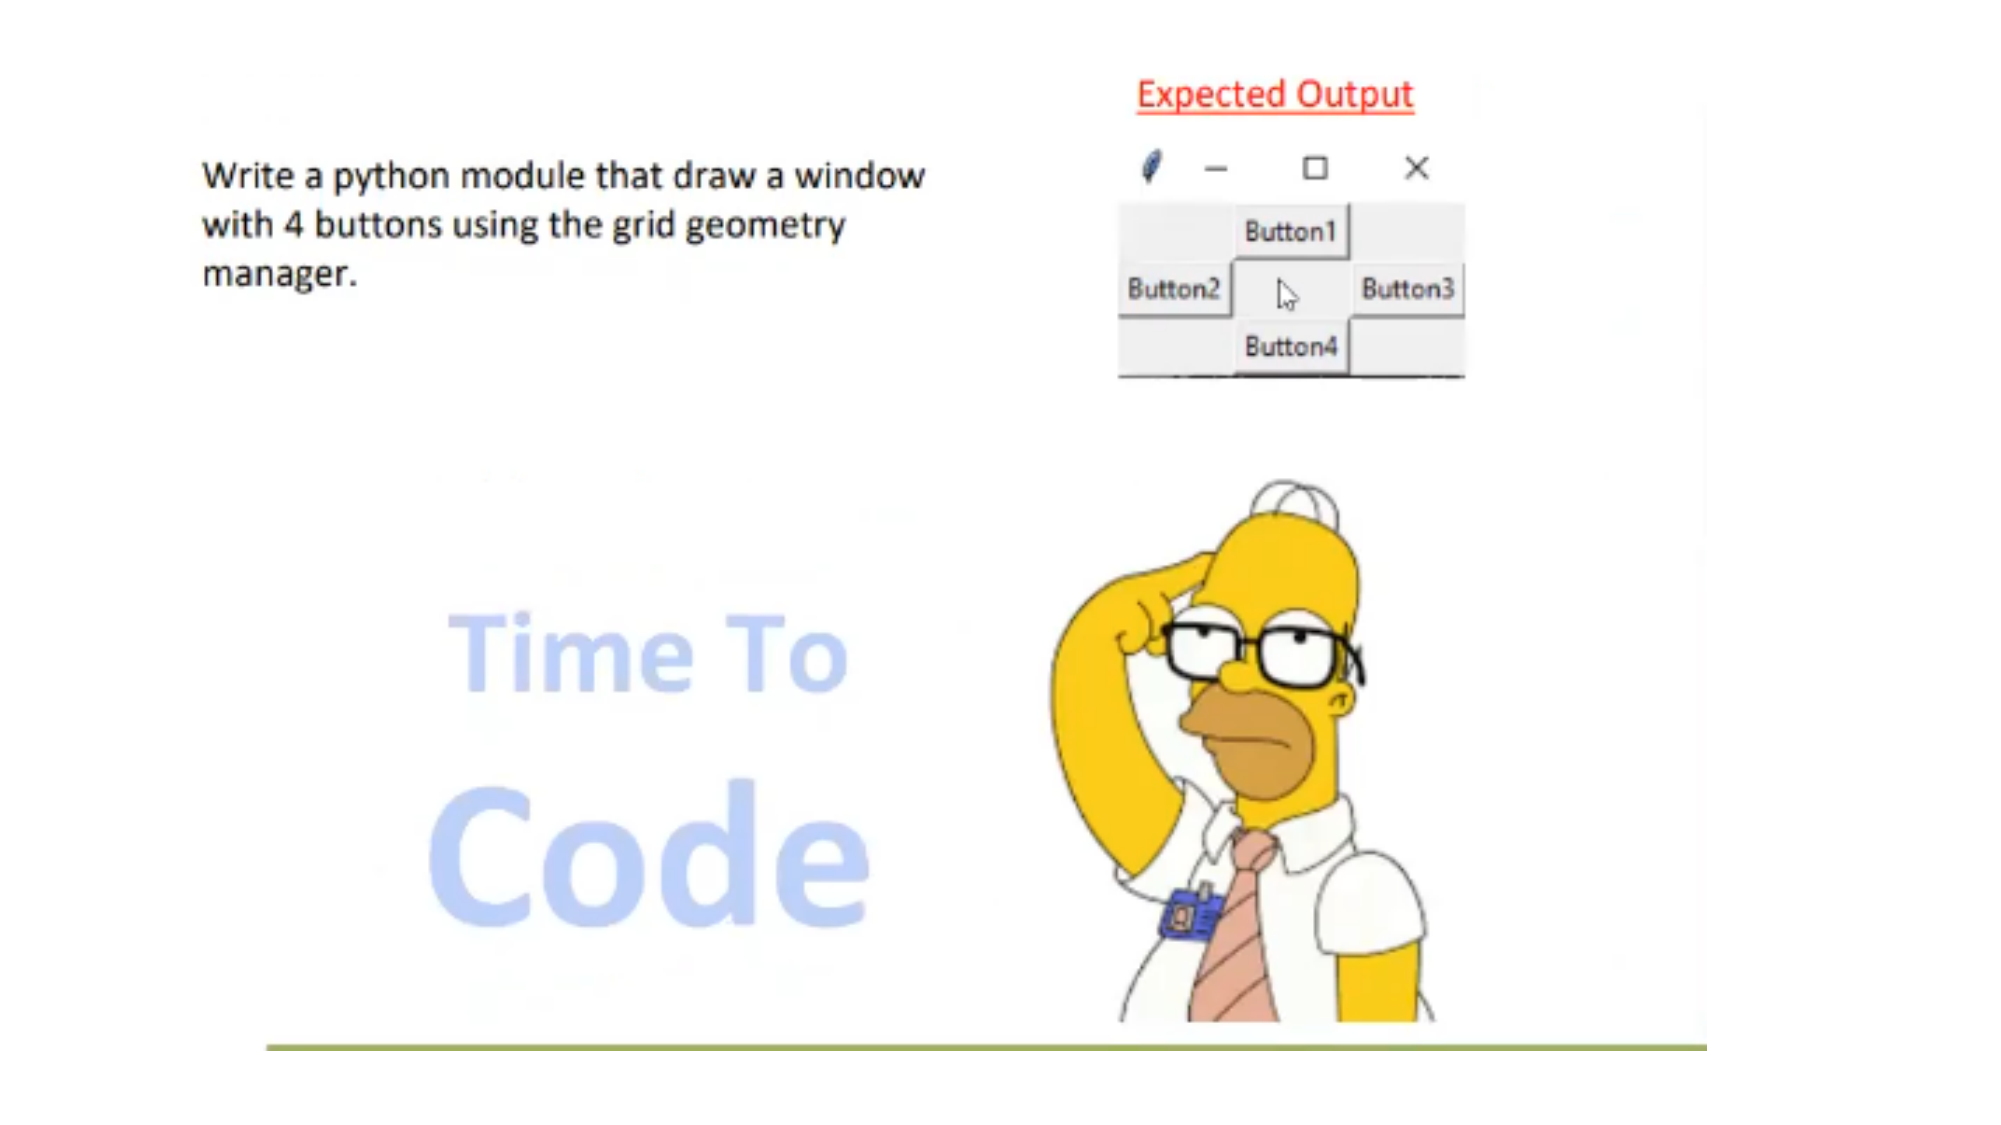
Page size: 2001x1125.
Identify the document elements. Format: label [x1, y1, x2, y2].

picture [188, 73, 1707, 1052]
